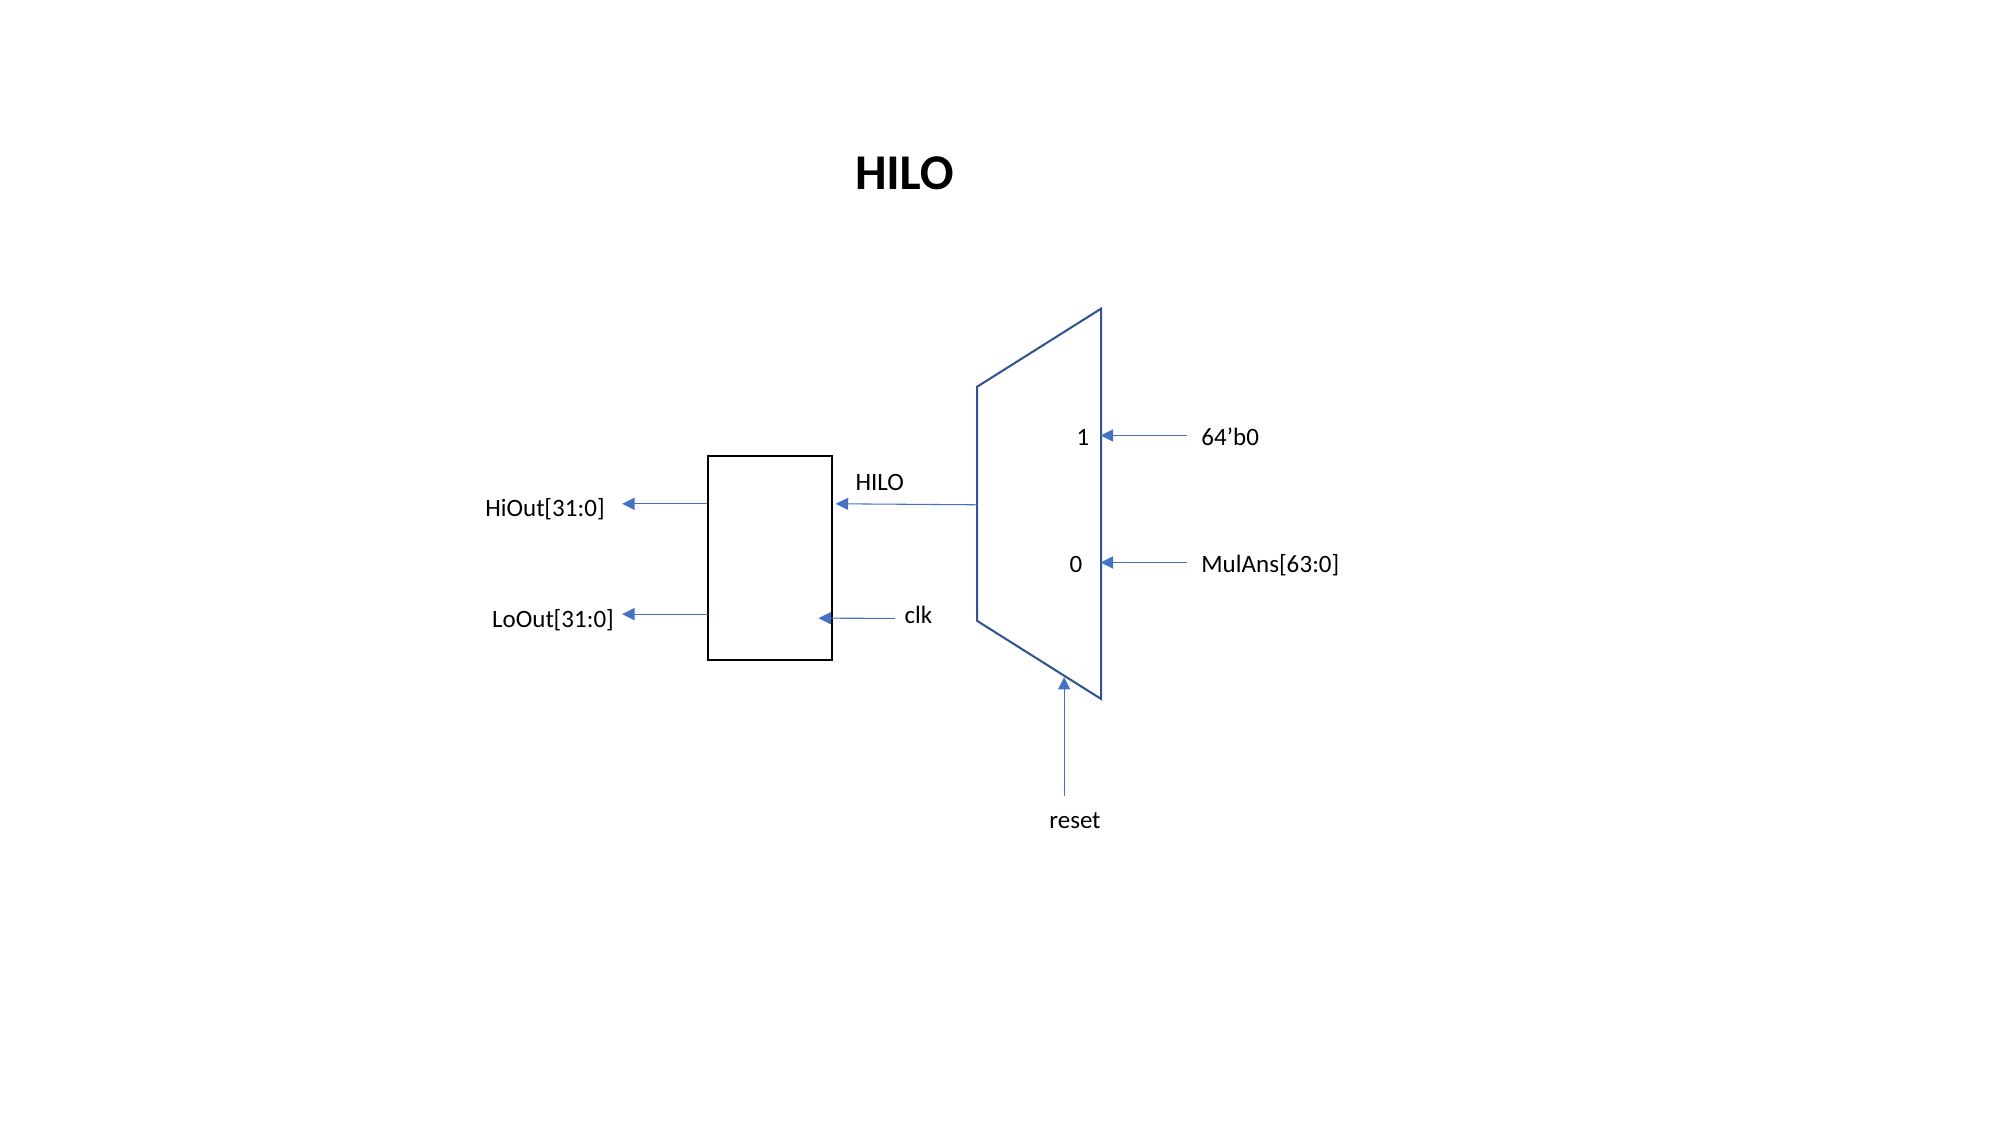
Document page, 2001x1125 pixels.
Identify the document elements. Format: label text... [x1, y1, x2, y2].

text_box HILO [840, 458, 927, 503]
text_box clk [889, 591, 965, 637]
text_box 64’b0 [1186, 412, 1406, 458]
text_box HiOut[31:0] [470, 484, 657, 529]
text_box [976, 306, 1103, 701]
text_box [707, 455, 833, 661]
text_box MulAns[63:0] [1186, 539, 1406, 585]
text_box reset [1034, 795, 1254, 841]
text_box 0 [1054, 539, 1098, 585]
text_box 1 [1061, 412, 1112, 458]
text_box LoOut[31:0] [477, 595, 650, 641]
text_box HILO [840, 131, 1102, 207]
